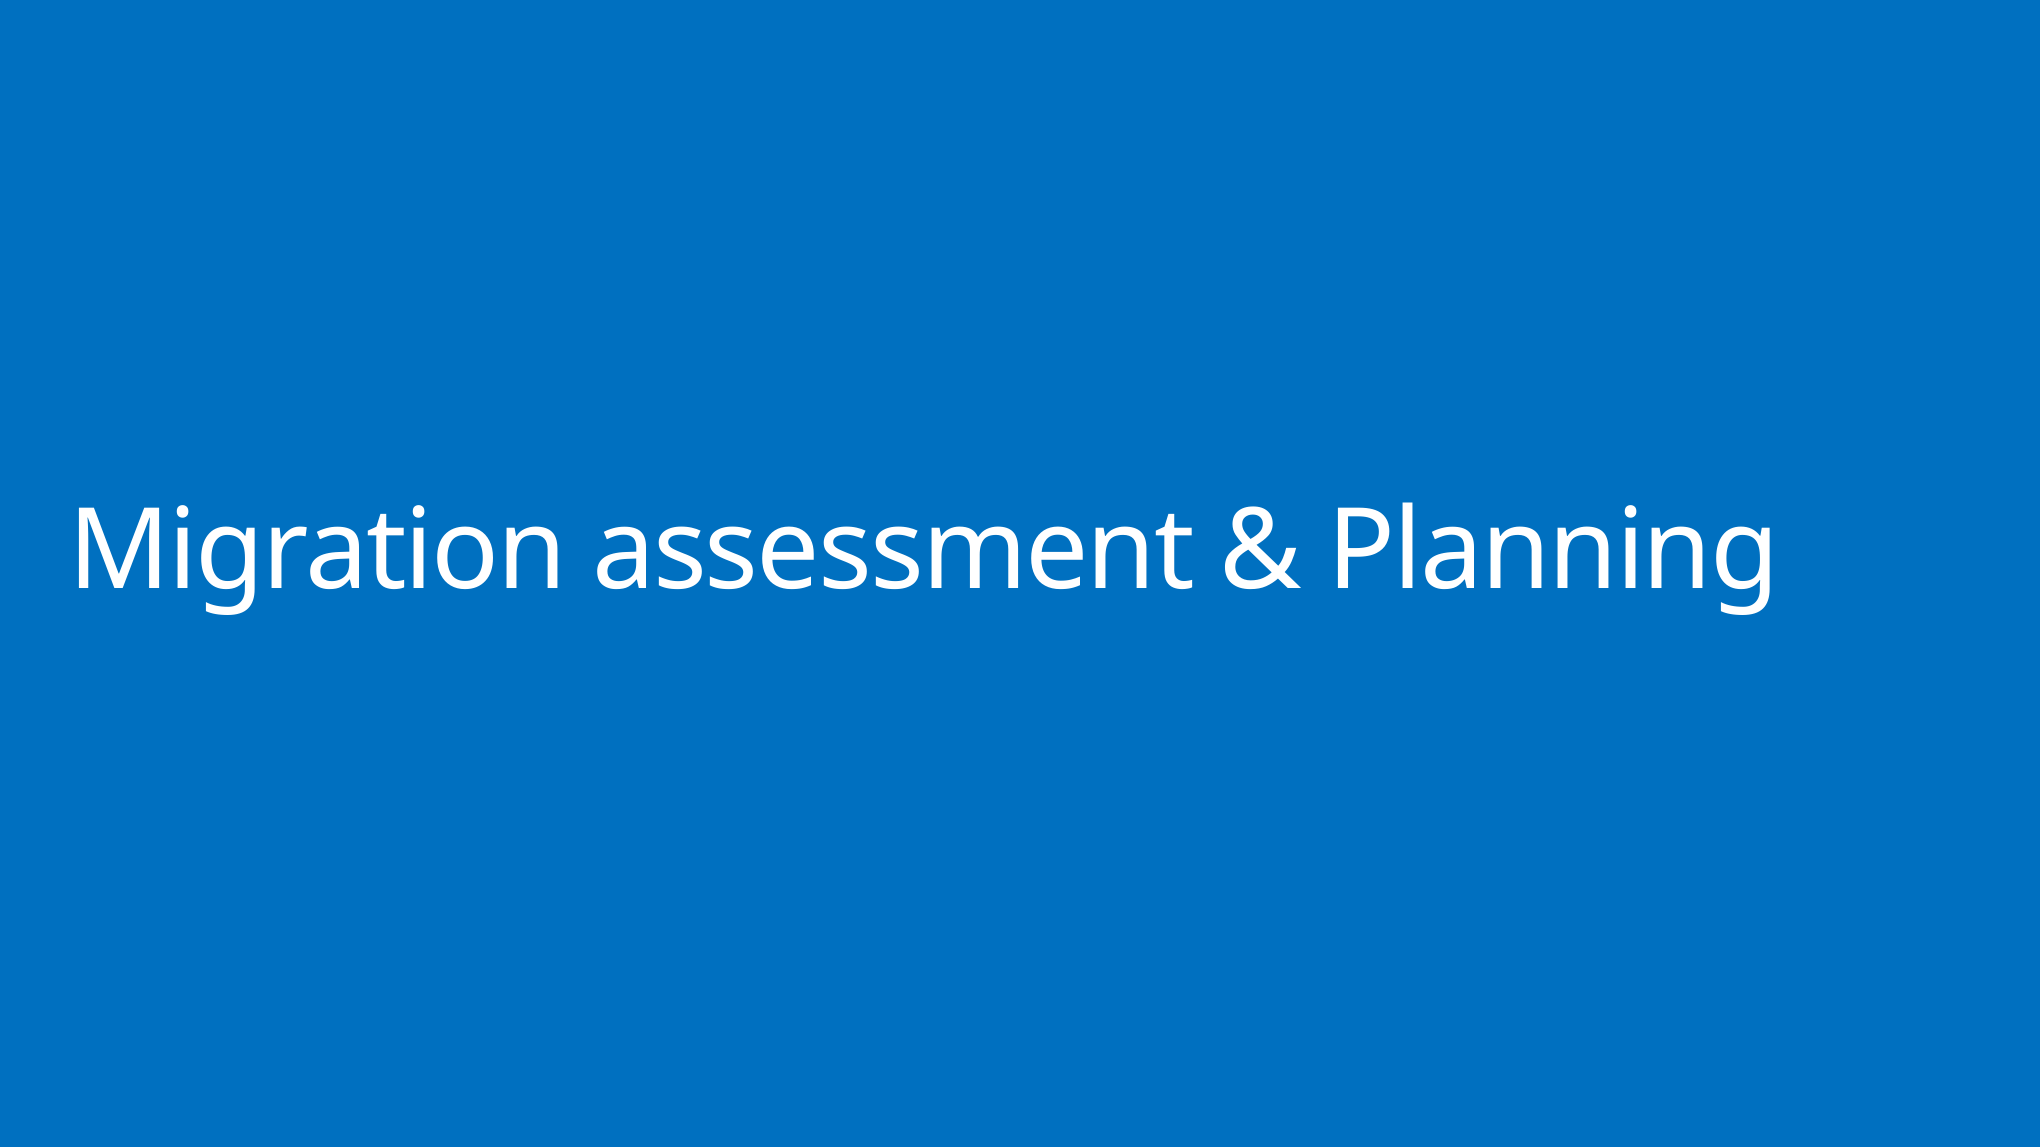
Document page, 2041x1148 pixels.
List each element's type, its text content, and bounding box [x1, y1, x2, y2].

title Migration assessment & Planning [45, 476, 1996, 630]
